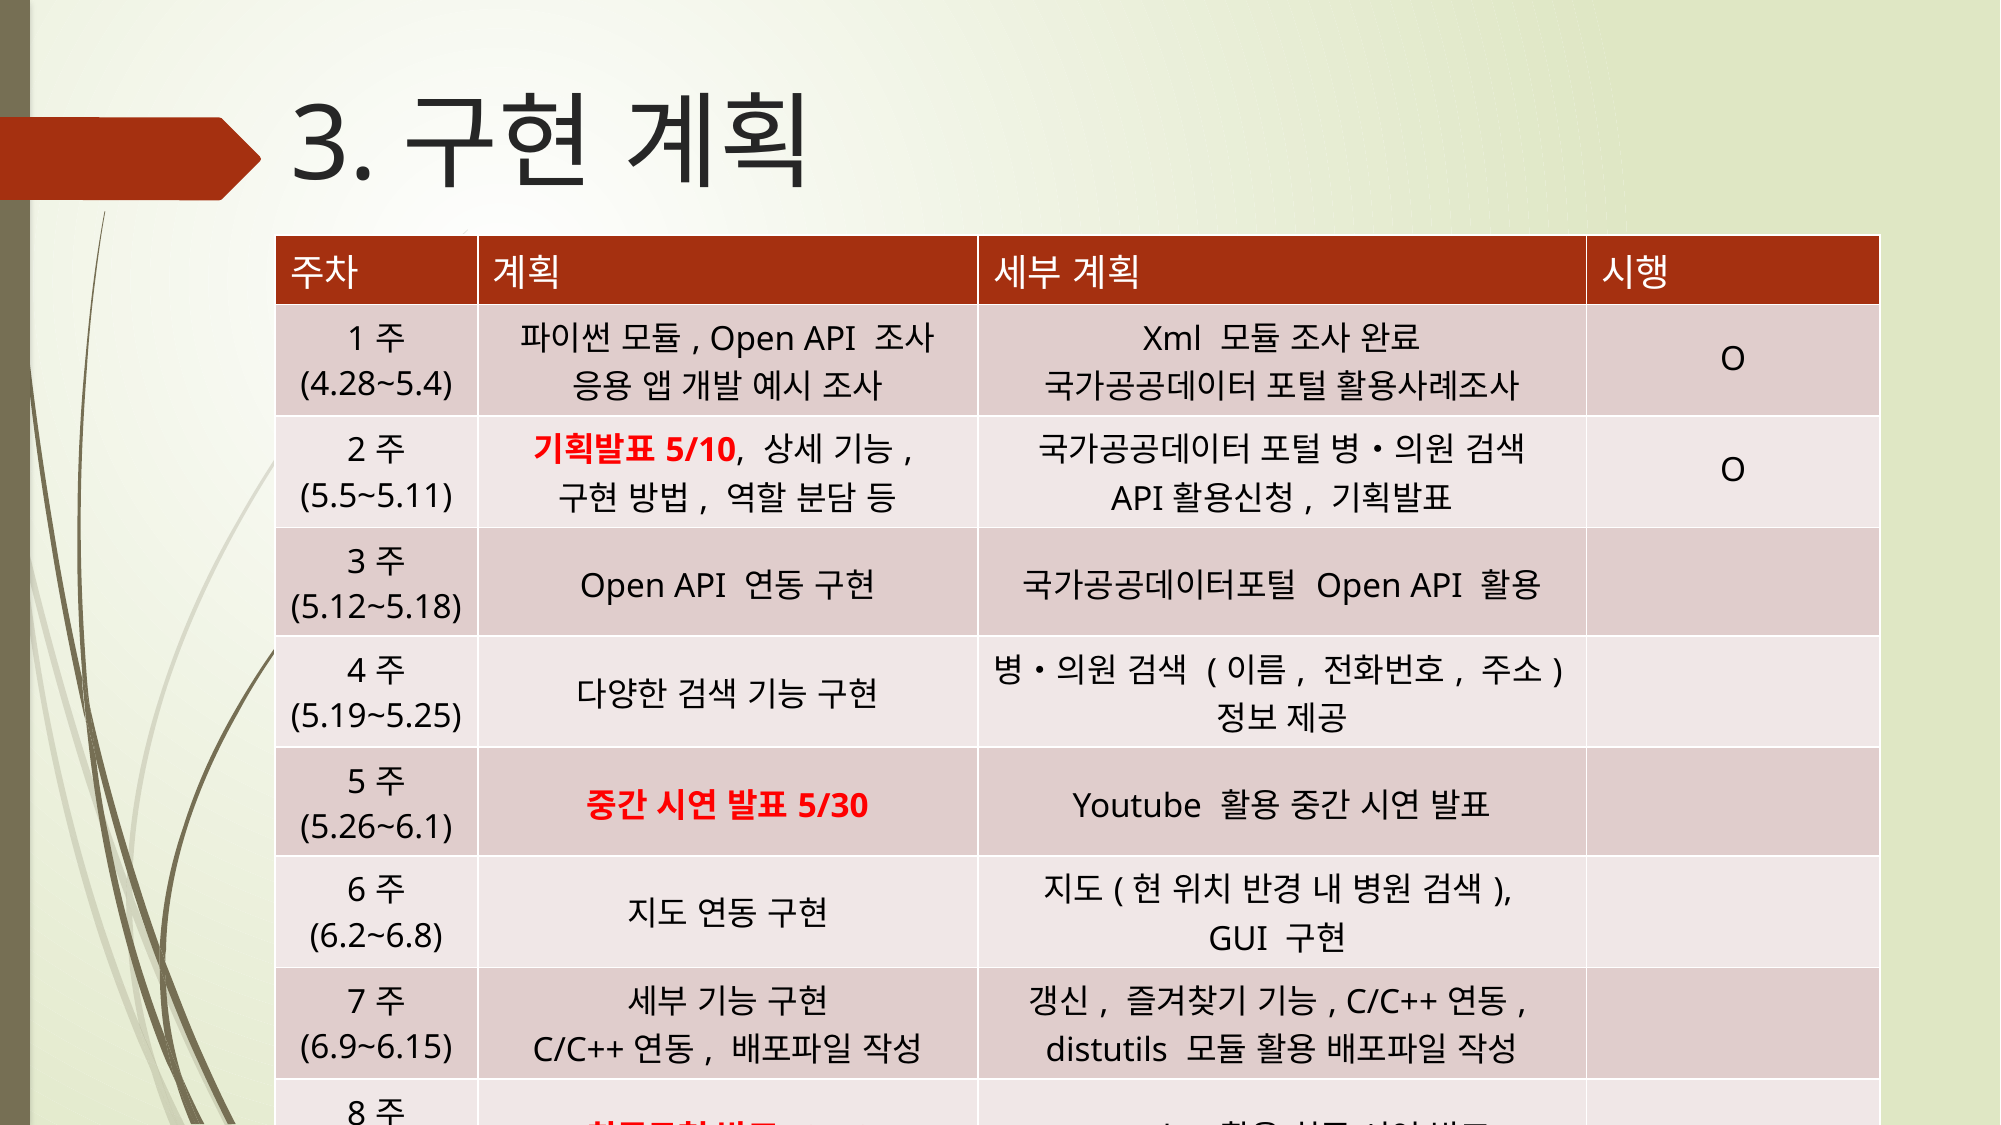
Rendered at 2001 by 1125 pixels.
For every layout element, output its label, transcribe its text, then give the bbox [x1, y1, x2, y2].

table_cell 중간 시연 발표5/30 [479, 748, 977, 855]
table_cell 갱신, 즐겨찾기 기능, C/C++연동, distutils 모듈 활용 배포파일 작성 [979, 968, 1586, 1078]
table_cell 4주 (5.19~5.25) [276, 637, 477, 746]
table_cell Youtube 활용 중간 시연 발표 [979, 748, 1586, 855]
table_cell 지도(현 위치 반경 내 병원 검색), GUI 구현 [979, 857, 1586, 967]
table_cell 2주 (5.5~5.11) [276, 417, 477, 527]
table_header 계획 [479, 236, 977, 304]
table_cell 지도 연동 구현 [479, 857, 977, 967]
table_cell 다양한 검색 기능 구현 [479, 637, 977, 746]
table_cell 8주 (6.16~6.22) [276, 1080, 477, 1125]
table_cell 기획발표5/10, 상세 기능, 구현 방법, 역할 분담 등 [479, 417, 977, 527]
table_cell [1587, 857, 1879, 967]
table_cell O [1587, 417, 1879, 527]
table_cell 7주 (6.9~6.15) [276, 968, 477, 1078]
table_cell 국가공공데이터 포털 병‧의원 검색 API활용신청, 기획발표 [979, 417, 1586, 527]
table_cell [1587, 637, 1879, 746]
table_header 시행 [1587, 236, 1879, 304]
table_cell 6주 (6.2~6.8) [276, 857, 477, 967]
table_cell 1주 (4.28~5.4) [276, 305, 477, 415]
table_cell [1587, 528, 1879, 635]
table_cell Open API 연동 구현 [479, 528, 977, 635]
table_header 세부 계획 [979, 236, 1586, 304]
table_cell O [1587, 305, 1879, 415]
title 3.구현 계획 [275, 67, 2000, 286]
table_cell 3주 (5.12~5.18) [276, 528, 477, 635]
table_cell [1587, 748, 1879, 855]
table_cell [1587, 1080, 1879, 1125]
table_cell Youtube 활용 최종 시연 발표 [979, 1080, 1586, 1125]
table_cell 국가공공데이터포털 Open API 활용 [979, 528, 1586, 635]
table_cell 최종구현 발표 6/16 [479, 1080, 977, 1125]
table_cell Xml 모듈 조사 완료 국가공공데이터 포털 활용사례조사 [979, 305, 1586, 415]
table_cell [1587, 968, 1879, 1078]
table_header 주차 [276, 236, 477, 304]
table_cell 세부 기능 구현 C/C++연동, 배포파일 작성 [479, 968, 977, 1078]
table_cell 5주 (5.26~6.1) [276, 748, 477, 855]
table_cell 병‧의원 검색 (이름, 전화번호, 주소) 정보 제공 [979, 637, 1586, 746]
table_cell 파이썬 모듈, Open API 조사 응용 앱 개발 예시 조사 [479, 305, 977, 415]
